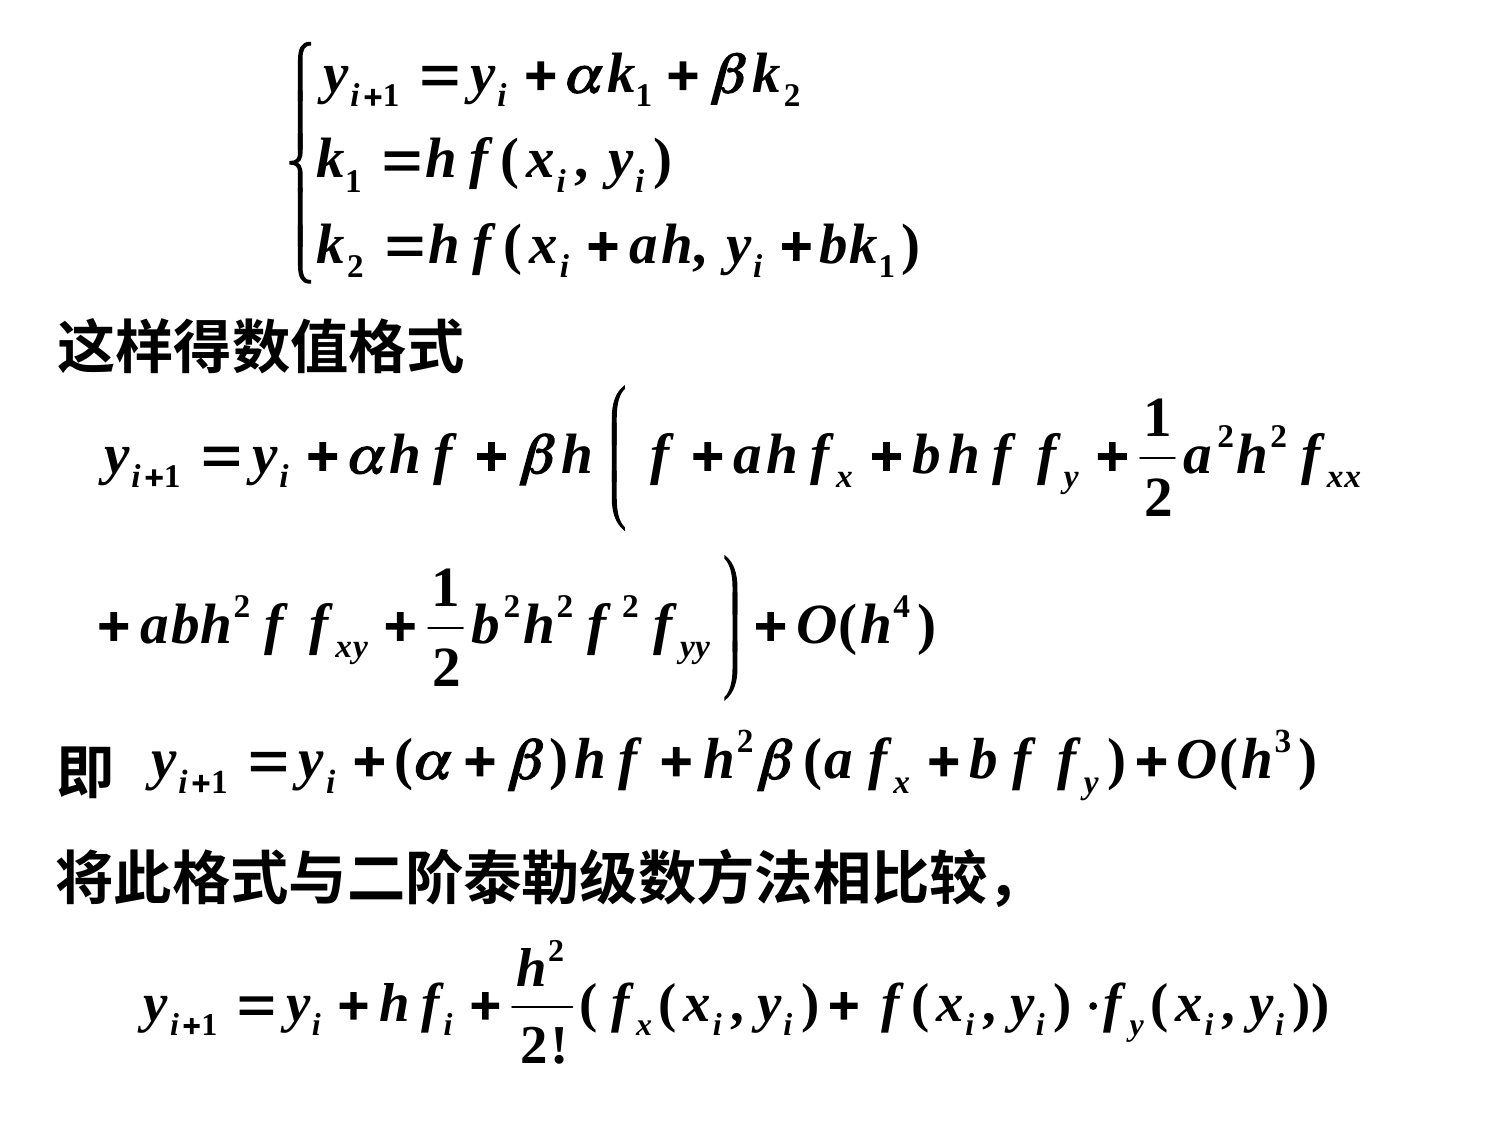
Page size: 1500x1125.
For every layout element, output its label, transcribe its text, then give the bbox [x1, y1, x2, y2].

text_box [88, 373, 1377, 710]
text_box 将此格式与二阶泰勒级数方法相比较， [41, 834, 1069, 919]
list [128, 925, 1337, 1086]
text_box 即 [42, 728, 130, 813]
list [277, 30, 928, 297]
text_box 这样得数值格式 [42, 302, 481, 388]
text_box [135, 715, 1326, 813]
